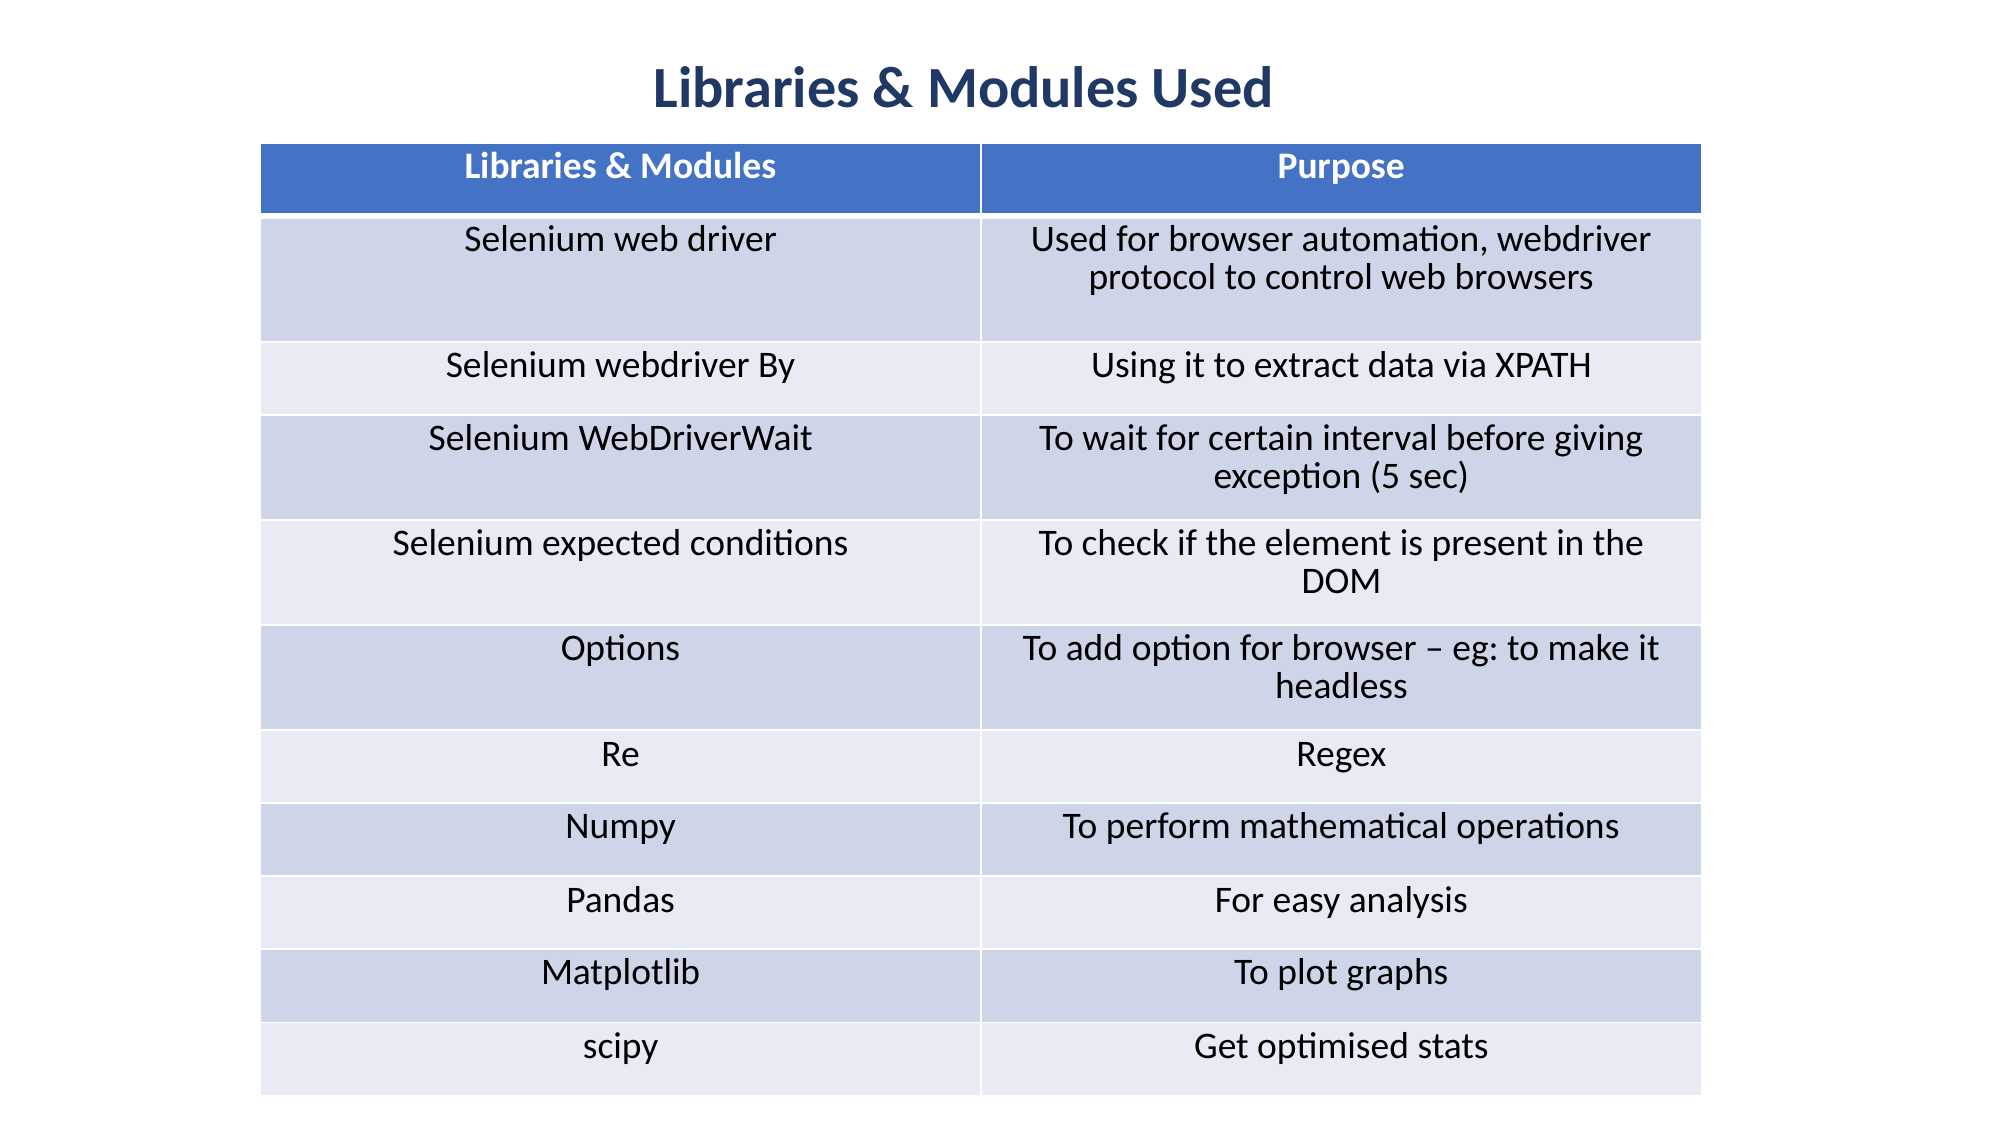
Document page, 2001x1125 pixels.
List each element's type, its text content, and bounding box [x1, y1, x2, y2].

table_cell Re [261, 731, 980, 802]
table_cell scipy [261, 1023, 980, 1095]
table_cell Used for browser automation, webdriver protocol to control web browsers [982, 219, 1701, 341]
table_cell Get optimised stats [982, 1023, 1701, 1095]
table_cell To wait for certain interval before giving exception (5 sec) [982, 416, 1701, 519]
table_cell Options [261, 626, 980, 729]
table_cell To check if the element is present in the DOM [982, 521, 1701, 624]
table_cell To add option for browser – eg: to make it headless [982, 626, 1701, 729]
table_cell Selenium webdriver By [261, 343, 980, 414]
table_cell For easy analysis [982, 877, 1701, 948]
table_cell Pandas [261, 877, 980, 948]
table_cell Matplotlib [261, 950, 980, 1022]
table_header Libraries & Modules [261, 144, 980, 213]
table_cell Regex [982, 731, 1701, 802]
table_header Purpose [982, 144, 1701, 213]
table_cell To perform mathematical operations [982, 804, 1701, 875]
table_cell Selenium expected conditions [261, 521, 980, 624]
table_cell Selenium WebDriverWait [261, 416, 980, 519]
table_cell Using it to extract data via XPATH [982, 343, 1701, 414]
table_cell To plot graphs [982, 950, 1701, 1022]
table_cell Selenium web driver [261, 219, 980, 341]
text_box Libraries & Modules Used [68, 42, 1859, 197]
table_cell Numpy [261, 804, 980, 875]
